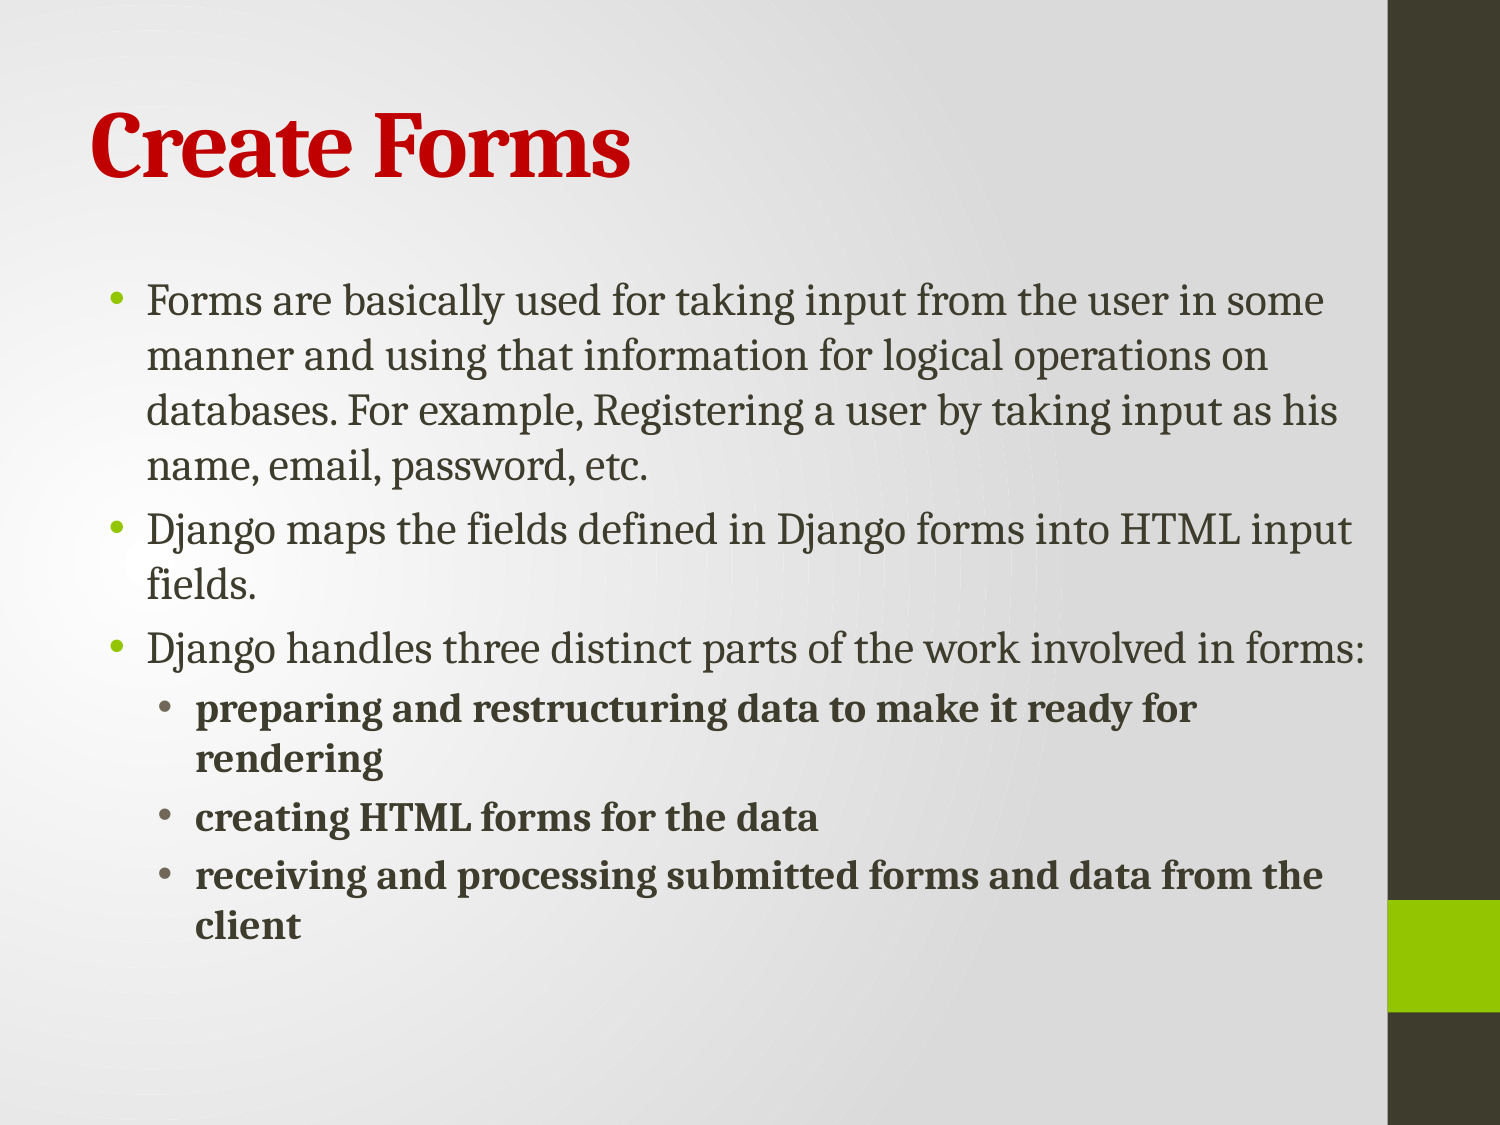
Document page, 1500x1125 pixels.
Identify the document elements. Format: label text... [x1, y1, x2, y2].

list Forms are basically used for taking input from the user in some manner and using that information for logical operations on databases. For example, Registering a user by taking input as his name, email, password, etc. Django maps the fields defined in Django forms into HTML input fields. Django handles three distinct parts of the work involved in forms: preparing and restructuring data to make it ready for rendering creating HTML forms for the data receiving and processing submitted forms and data from the client [75, 262, 1400, 1050]
title Create Forms [75, 45, 1325, 233]
